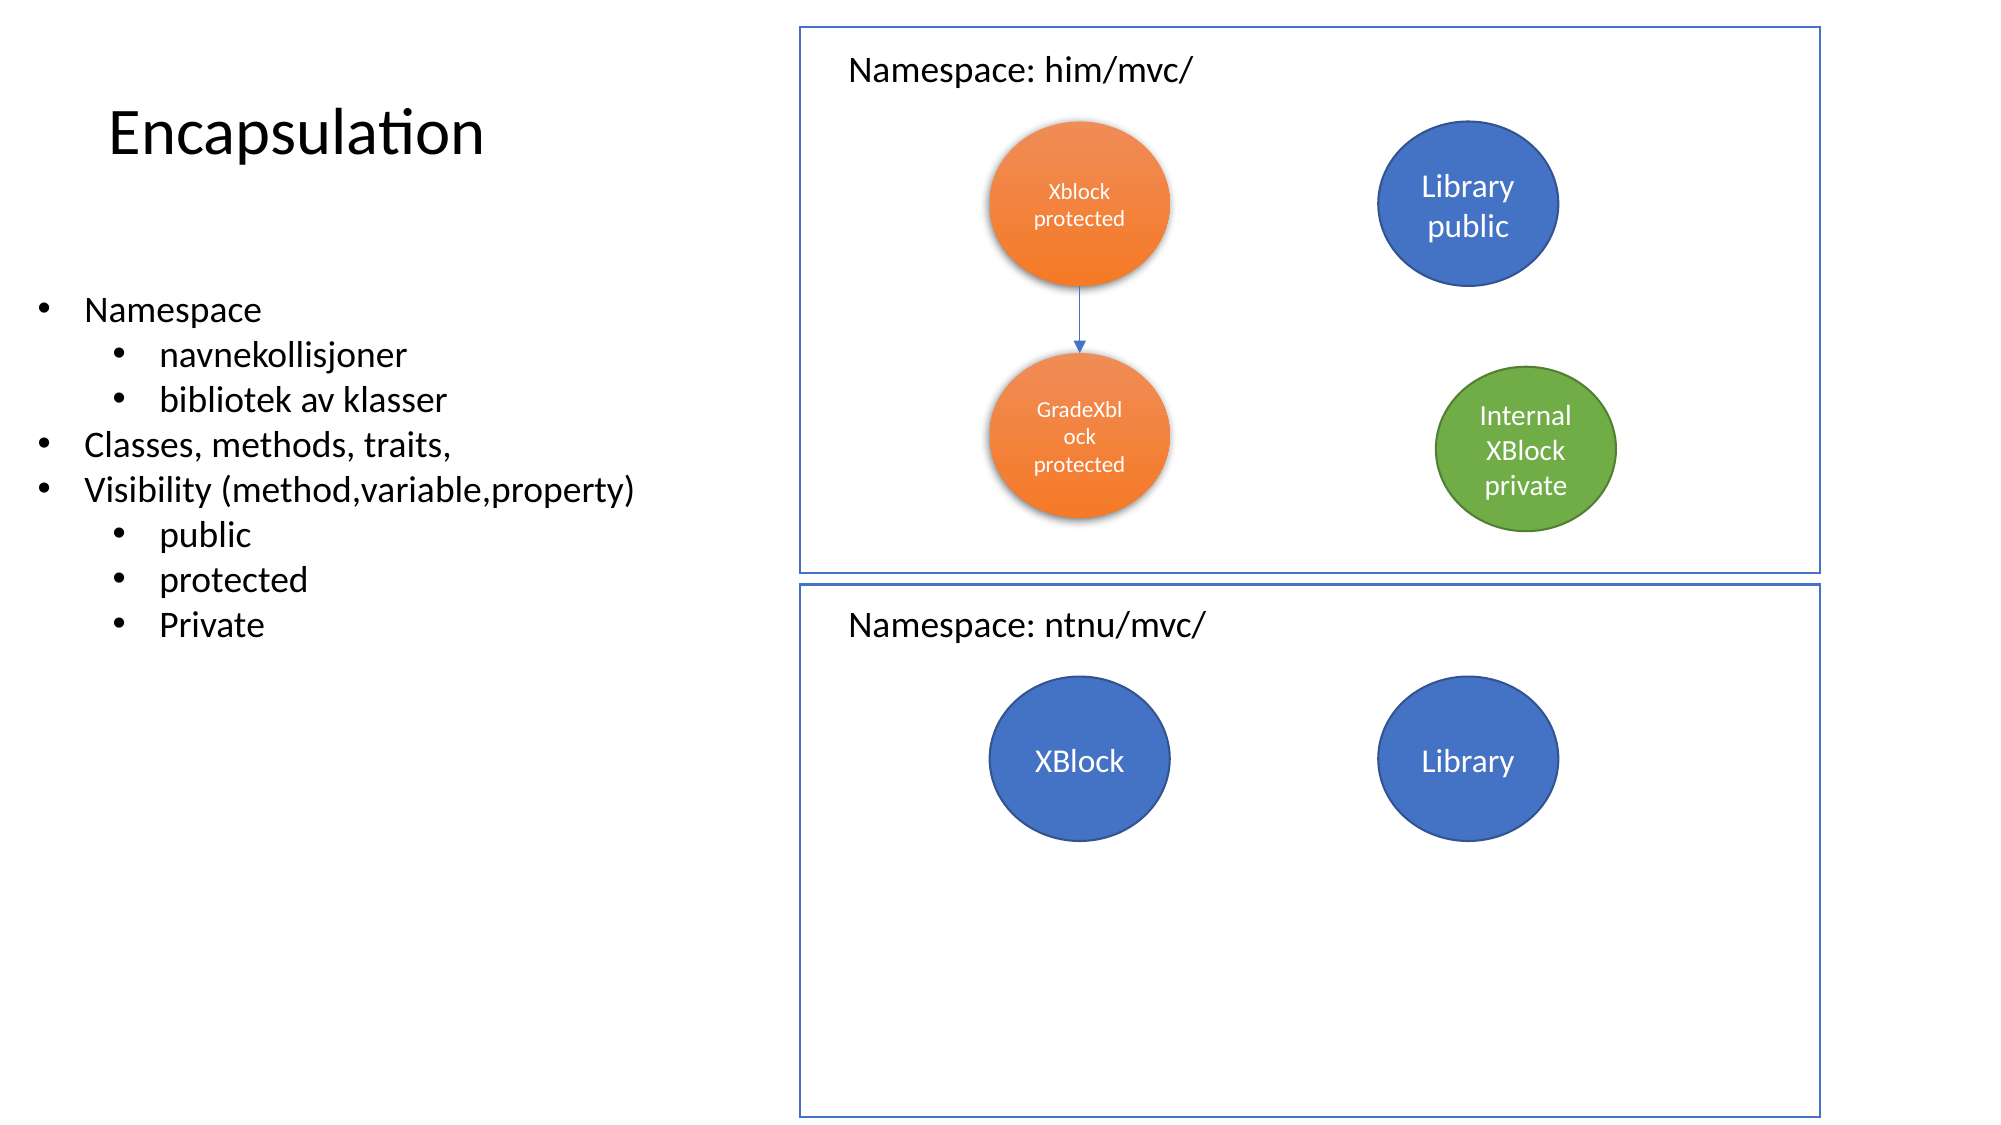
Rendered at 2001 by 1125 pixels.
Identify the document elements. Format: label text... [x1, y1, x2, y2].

text_box GradeXblock protected [989, 353, 1170, 518]
text_box [799, 26, 1821, 574]
text_box [799, 583, 1821, 1118]
text_box Namespace navnekollisjoner bibliotek av klasser Classes, methods, traits, Visibility (method,variable,property) public protected Private [22, 277, 782, 653]
text_box XBlock [988, 675, 1171, 843]
text_box Library [1377, 675, 1560, 843]
text_box Xblock protected [989, 121, 1170, 286]
text_box Namespace: him/mvc/ [833, 37, 1261, 98]
text_box InternalXBlock private [1434, 365, 1618, 533]
text_box Library public [1377, 120, 1560, 287]
text_box Encapsulation [94, 80, 592, 175]
text_box Namespace: ntnu/mvc/ [833, 593, 1261, 653]
